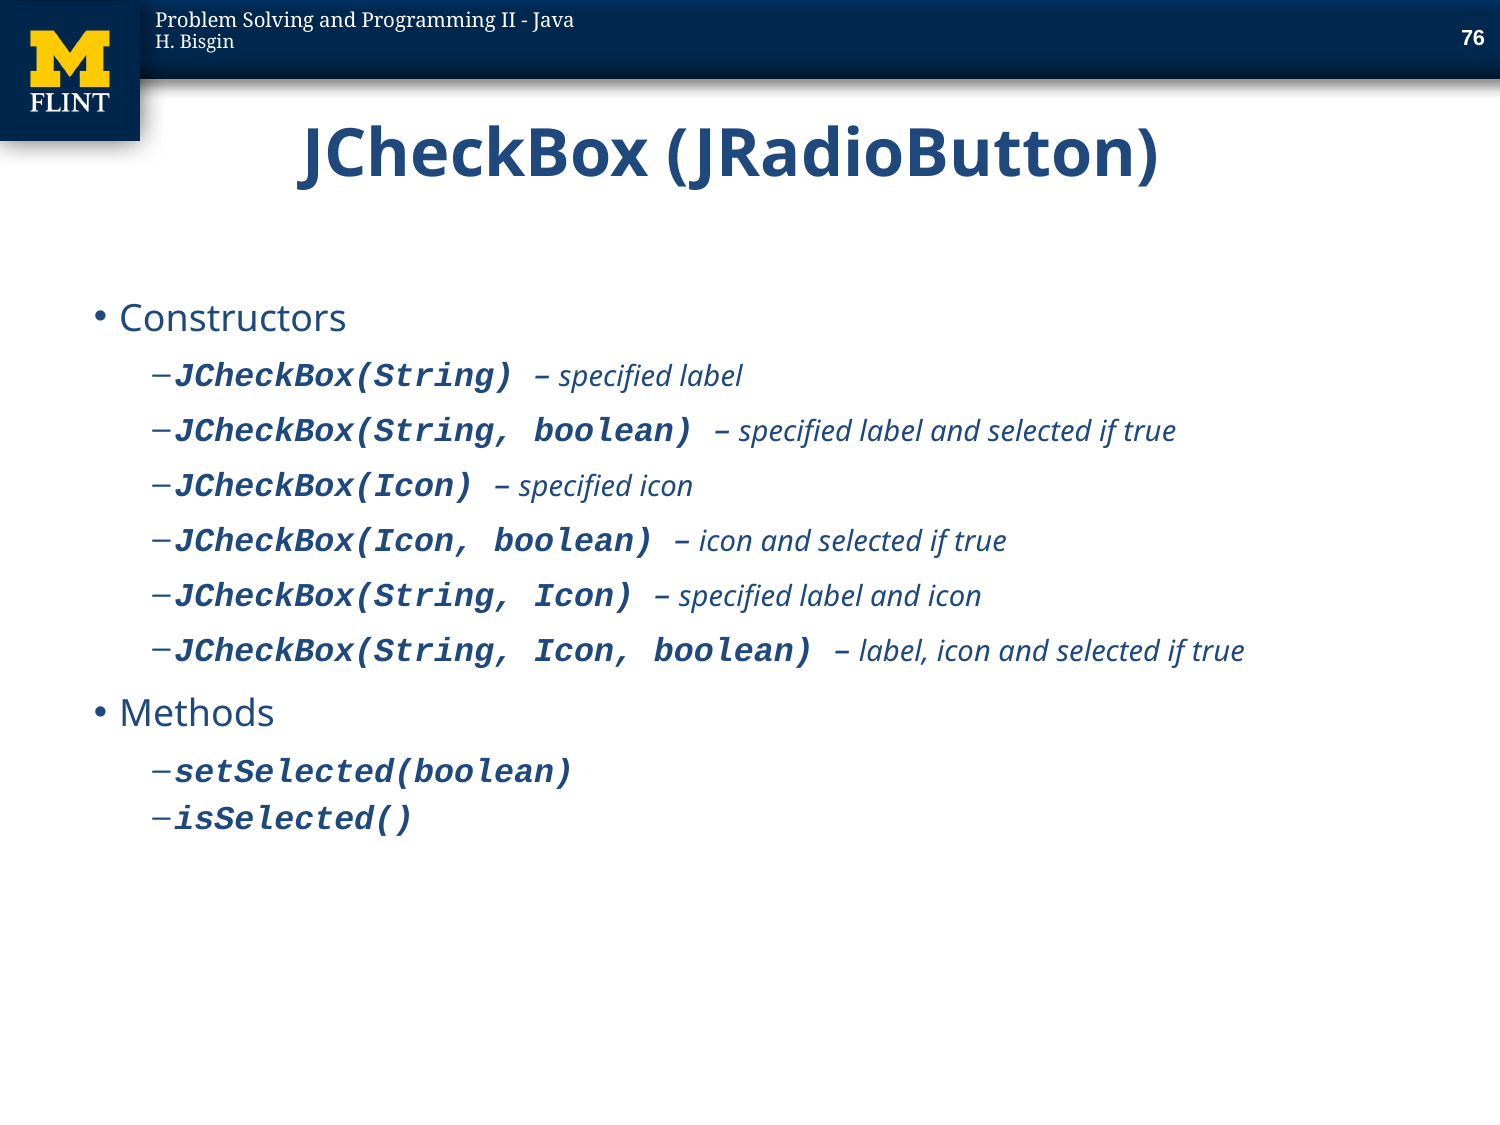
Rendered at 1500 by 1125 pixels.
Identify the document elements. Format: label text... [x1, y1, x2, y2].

list Constructors JCheckBox(String) – specified label JCheckBox(String, boolean) – specified label and selected if true JCheckBox(Icon) – specified icon JCheckBox(Icon, boolean) – icon and selected if true JCheckBox(String, Icon) – specified label and icon JCheckBox(String, Icon, boolean) – label, icon and selected if true Methods setSelected(boolean) isSelected() [62, 275, 1488, 1100]
title JCheckBox (JRadioButton) [0, 75, 1463, 225]
picture [0, 0, 1500, 1122]
slide_number 75 [1149, 6, 1500, 67]
